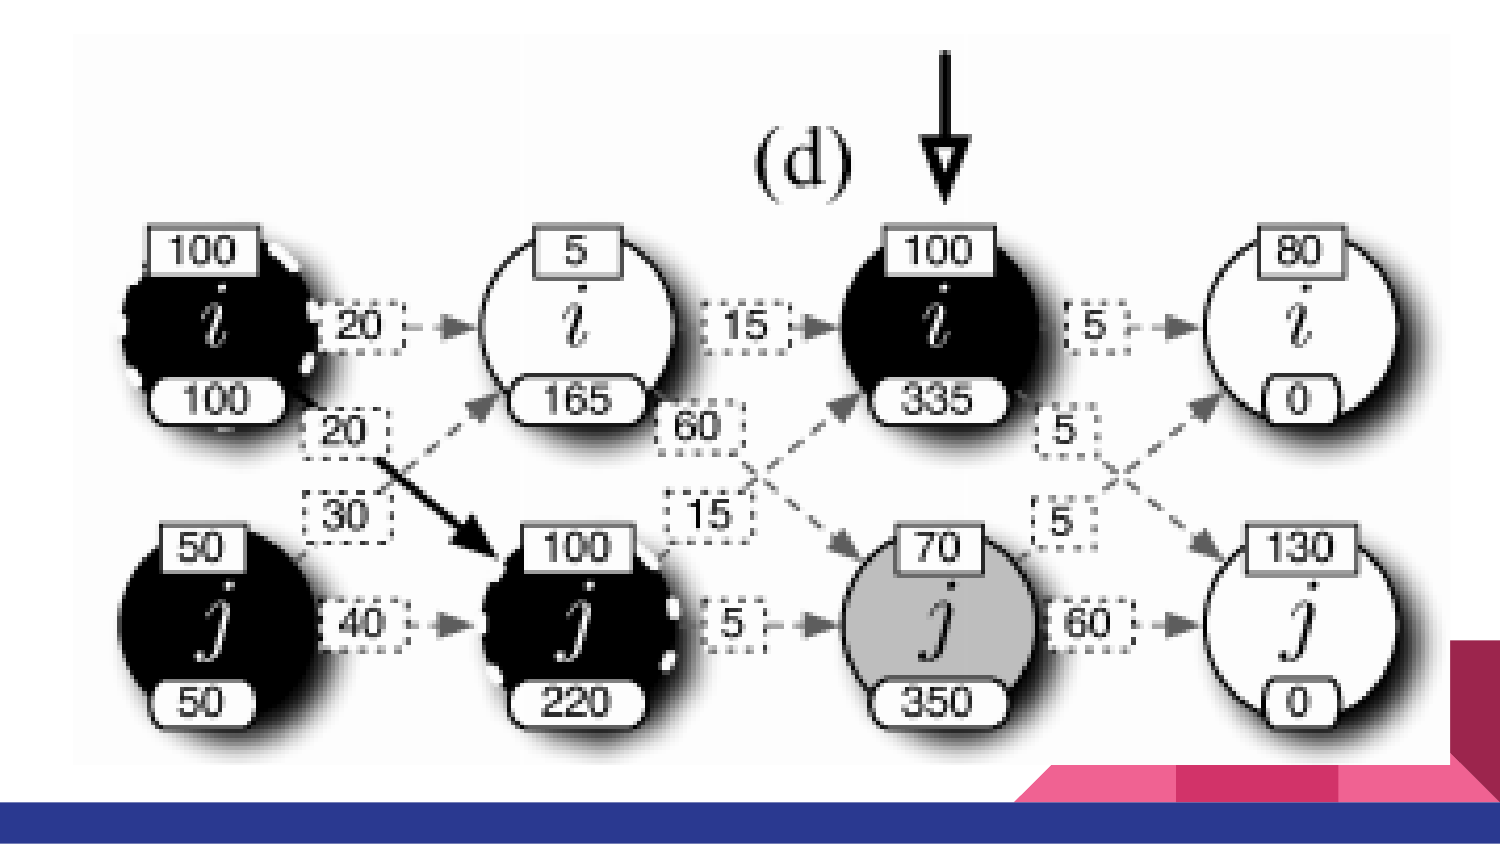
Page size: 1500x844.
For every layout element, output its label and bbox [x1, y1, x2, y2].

picture [73, 34, 1451, 765]
